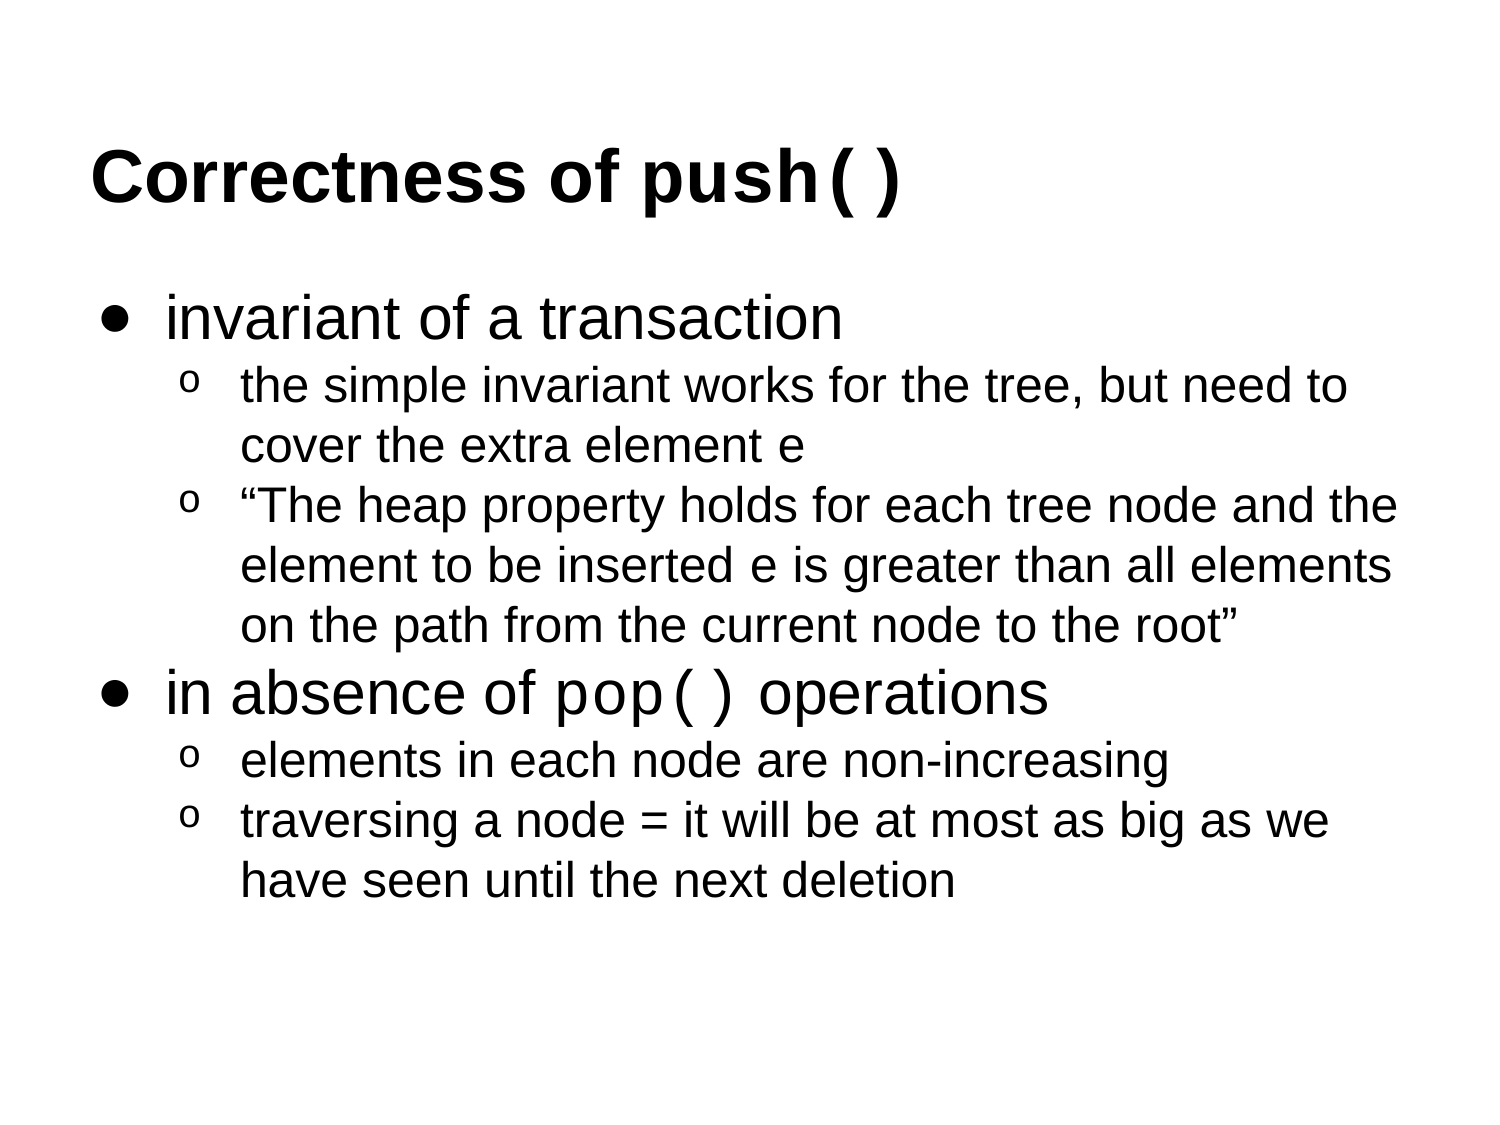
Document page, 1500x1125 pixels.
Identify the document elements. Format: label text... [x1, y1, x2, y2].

title Correctness of push() [75, 45, 1425, 233]
list invariant of a transaction the simple invariant works for the tree, but need to cover the extra element e “The heap property holds for each tree node and the element to be inserted e is greater than all elements on the path from the current node to the root” in absence of pop() operations elements in each node are non-increasing traversing a node = it will be at most as big as we have seen until the next deletion [75, 262, 1425, 1078]
